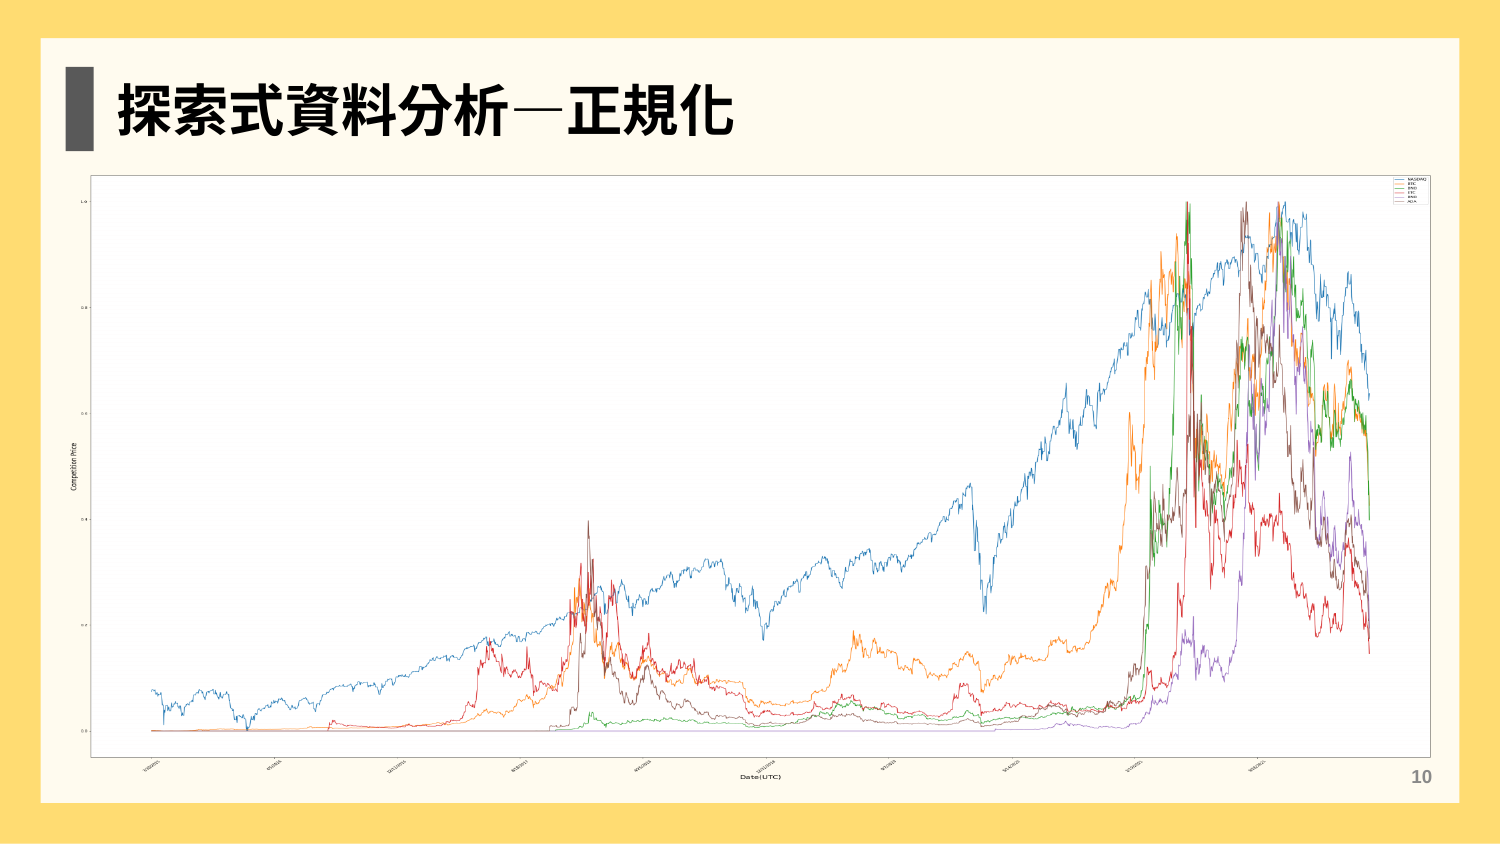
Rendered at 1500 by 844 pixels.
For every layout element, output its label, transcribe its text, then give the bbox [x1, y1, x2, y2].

text_box 探索式資料分析—正規化 [105, 69, 939, 150]
slide_number ‹#› [1106, 753, 1444, 799]
text_box [0, 0, 1500, 844]
text_box [65, 66, 94, 152]
picture [66, 173, 1434, 783]
